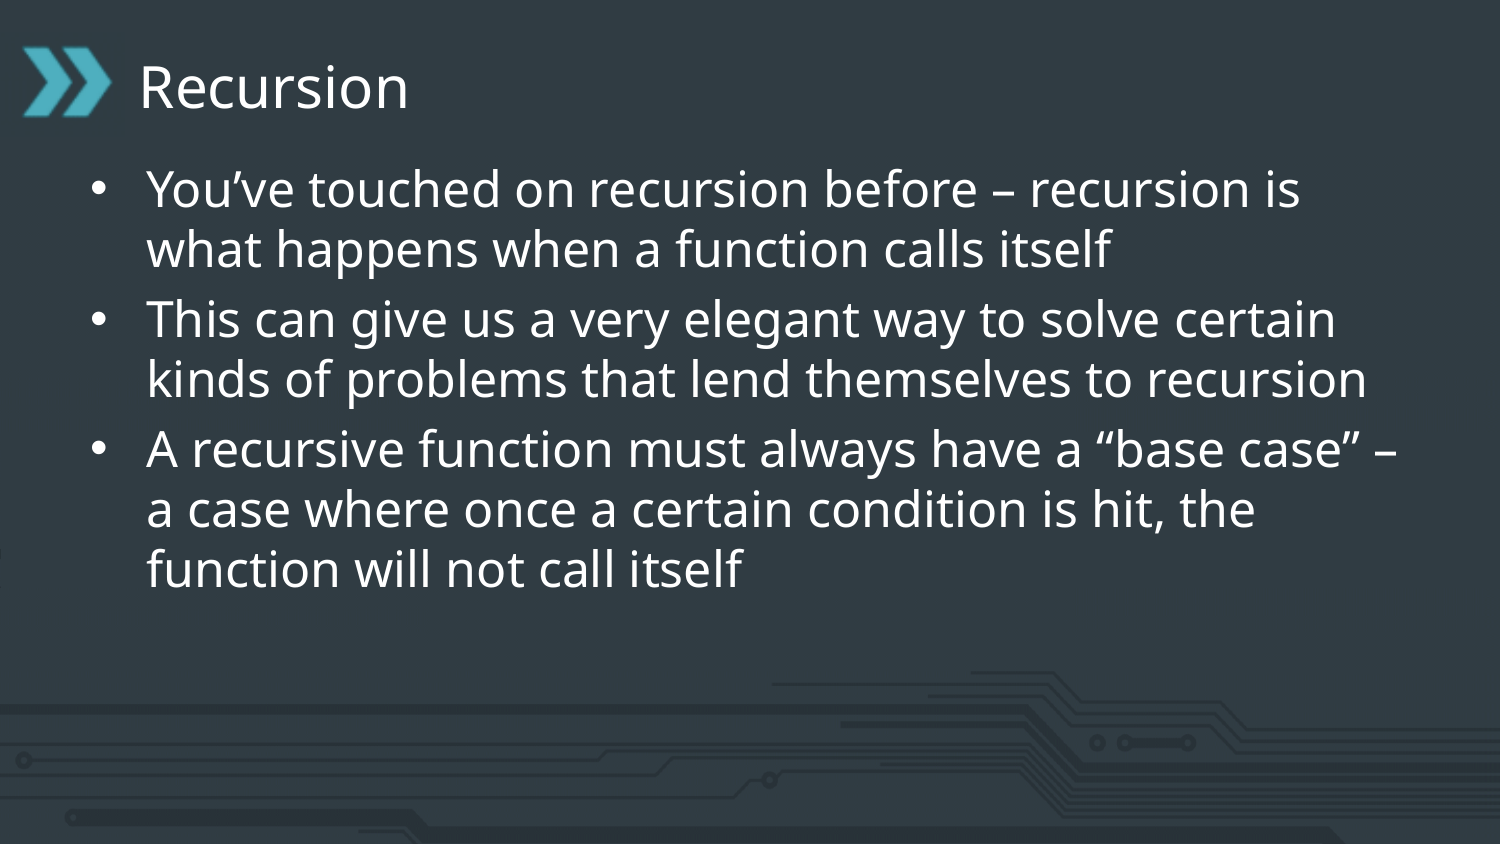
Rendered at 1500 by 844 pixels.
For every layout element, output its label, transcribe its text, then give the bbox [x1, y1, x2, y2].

list You’ve touched on recursion before – recursion is what happens when a function calls itself This can give us a very elegant way to solve certain kinds of problems that lend themselves to recursion A recursive function must always have a “base case” – a case where once a certain condition is hit, the function will not call itself [75, 150, 1425, 754]
title Recursion [123, 33, 1425, 137]
picture [0, 0, 1500, 844]
